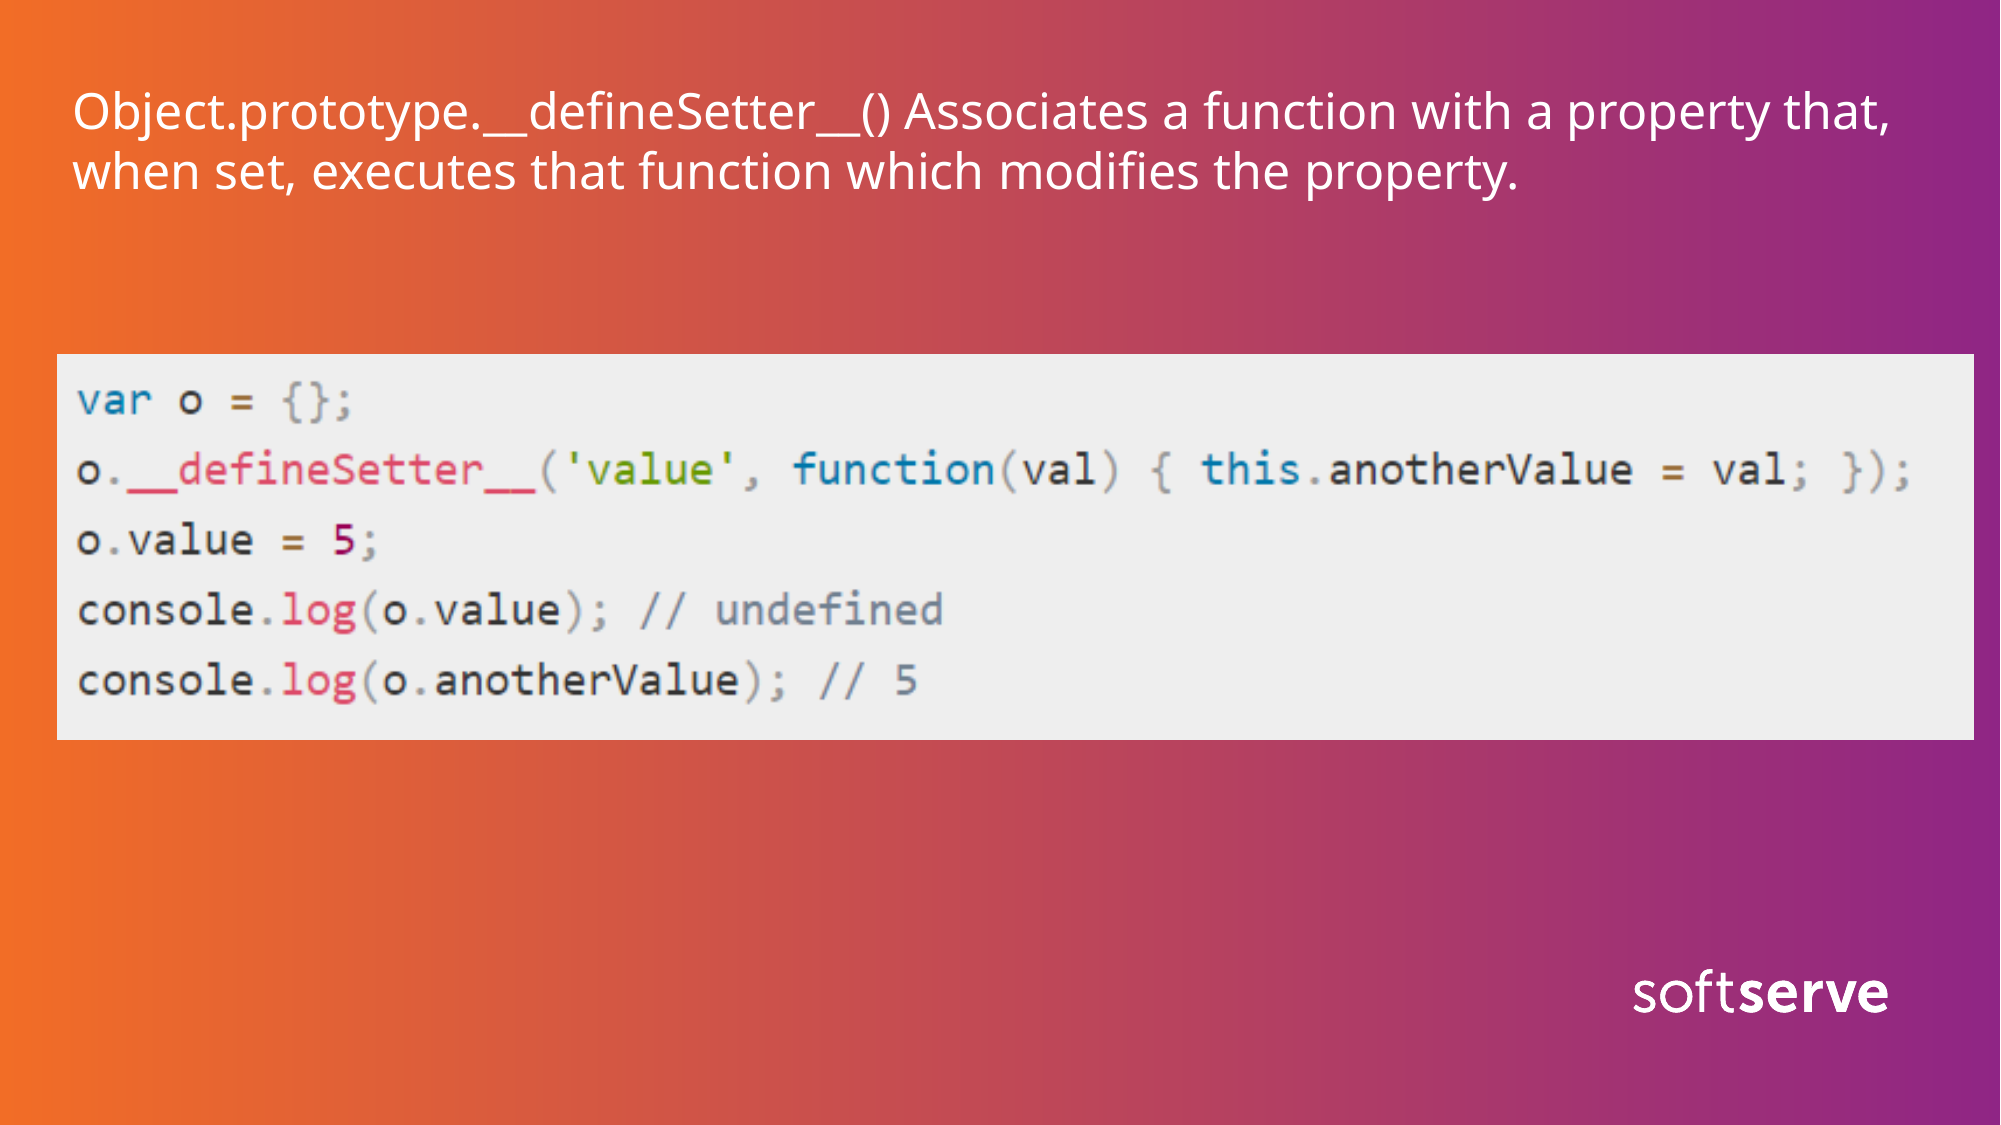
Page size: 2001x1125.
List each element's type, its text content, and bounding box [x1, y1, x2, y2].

picture [57, 354, 1974, 740]
text_box Object.prototype.__defineSetter__() Associates a function with a property that, when set, executes that function which modifies the property. [57, 72, 1925, 208]
